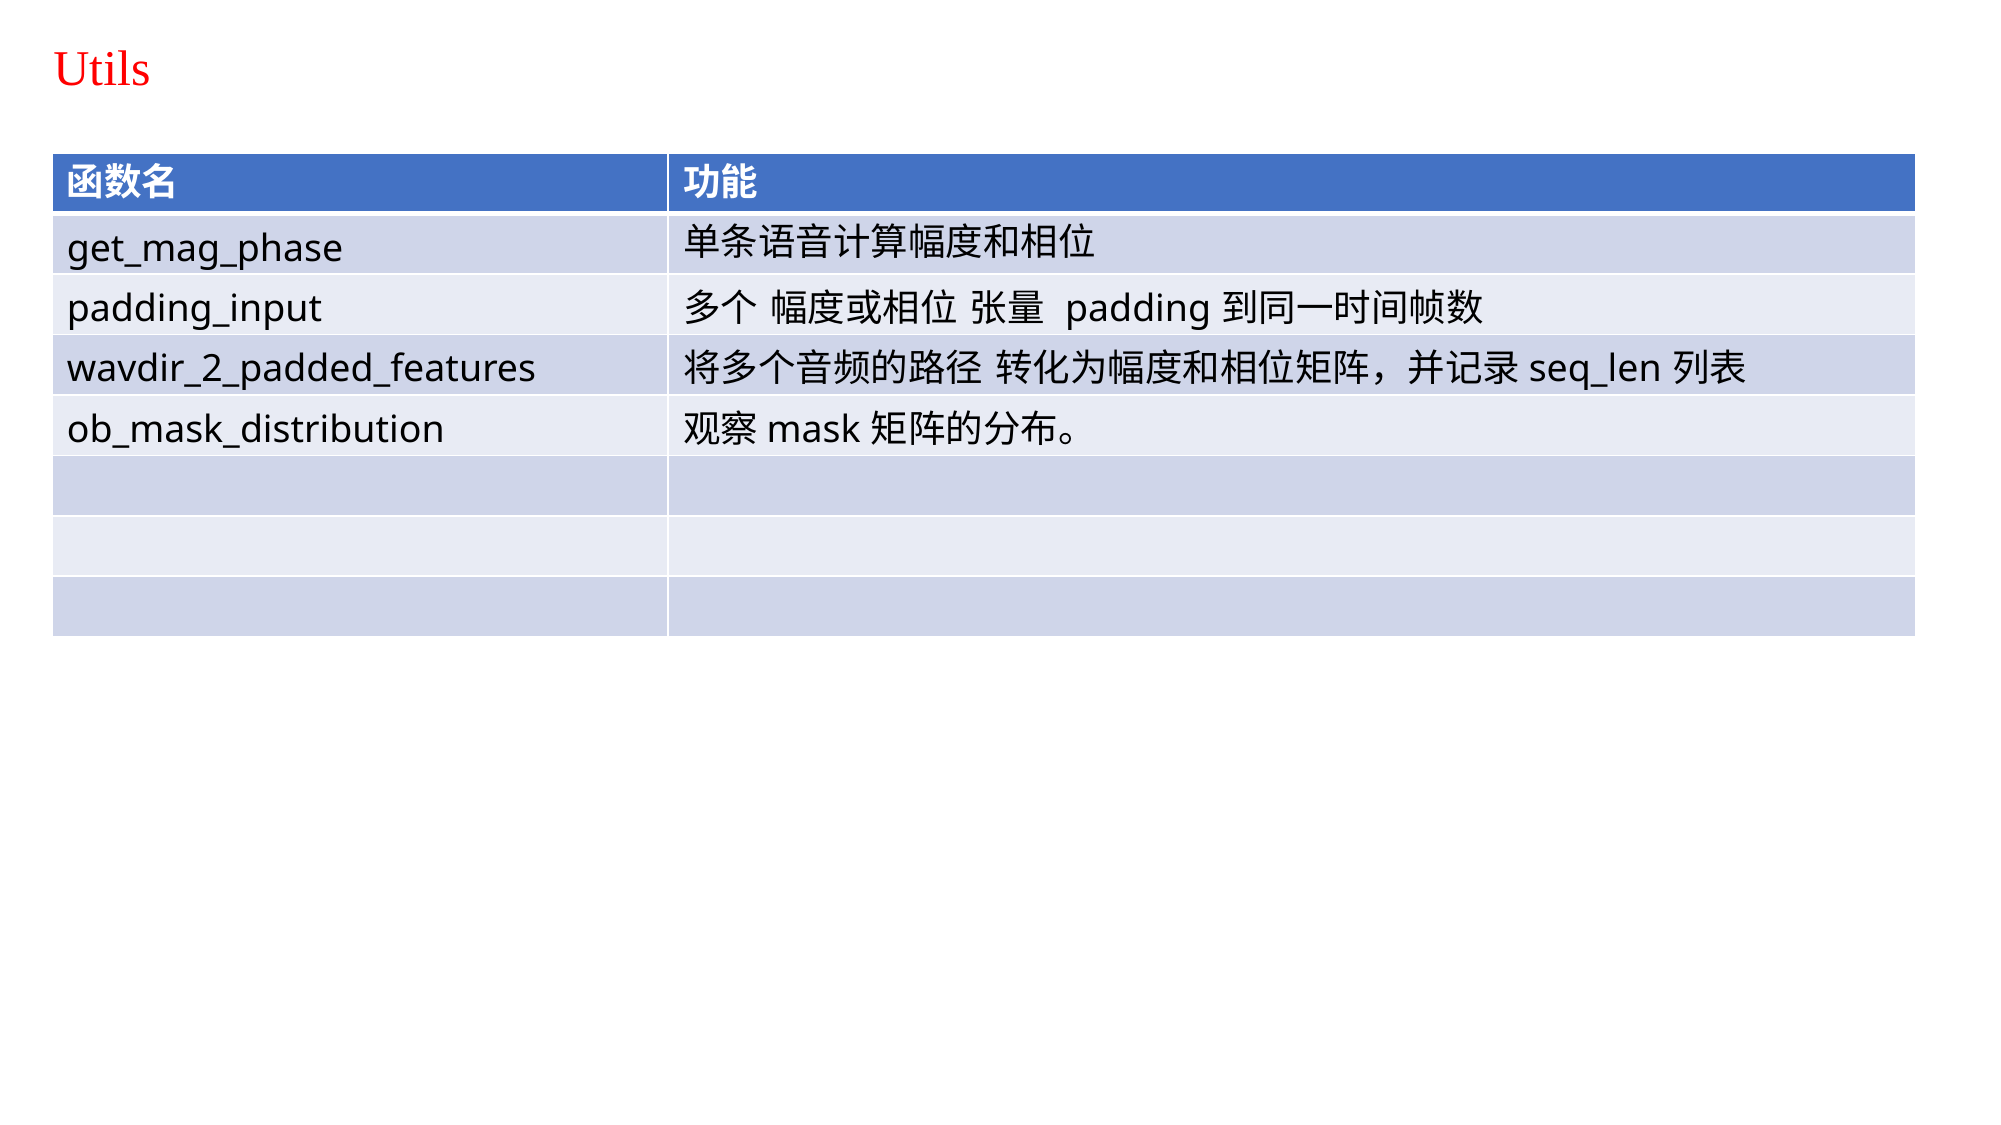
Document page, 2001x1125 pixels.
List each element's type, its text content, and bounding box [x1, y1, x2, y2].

table_cell [53, 577, 667, 636]
text_box Utils [38, 27, 198, 103]
table_header 函数名 [53, 154, 667, 211]
table_cell [669, 517, 1915, 575]
table_cell 多个 幅度或相位 张量 padding到同一时间帧数 [669, 275, 1915, 334]
table_cell [53, 456, 667, 515]
table_cell get_mag_phase [53, 216, 667, 273]
table_cell [669, 577, 1915, 636]
table_cell [53, 517, 667, 575]
table_cell 观察mask矩阵的分布。 [669, 396, 1915, 455]
table_cell 将多个音频的路径 转化为幅度和相位矩阵，并记录seq_len列表 [669, 335, 1915, 394]
table_cell wavdir_2_padded_features [53, 335, 667, 394]
table_cell padding_input [53, 275, 667, 334]
table_cell 单条语音计算幅度和相位 [669, 216, 1915, 273]
table_cell [669, 456, 1915, 515]
table_header 功能 [669, 154, 1915, 211]
table_cell ob_mask_distribution [53, 396, 667, 455]
